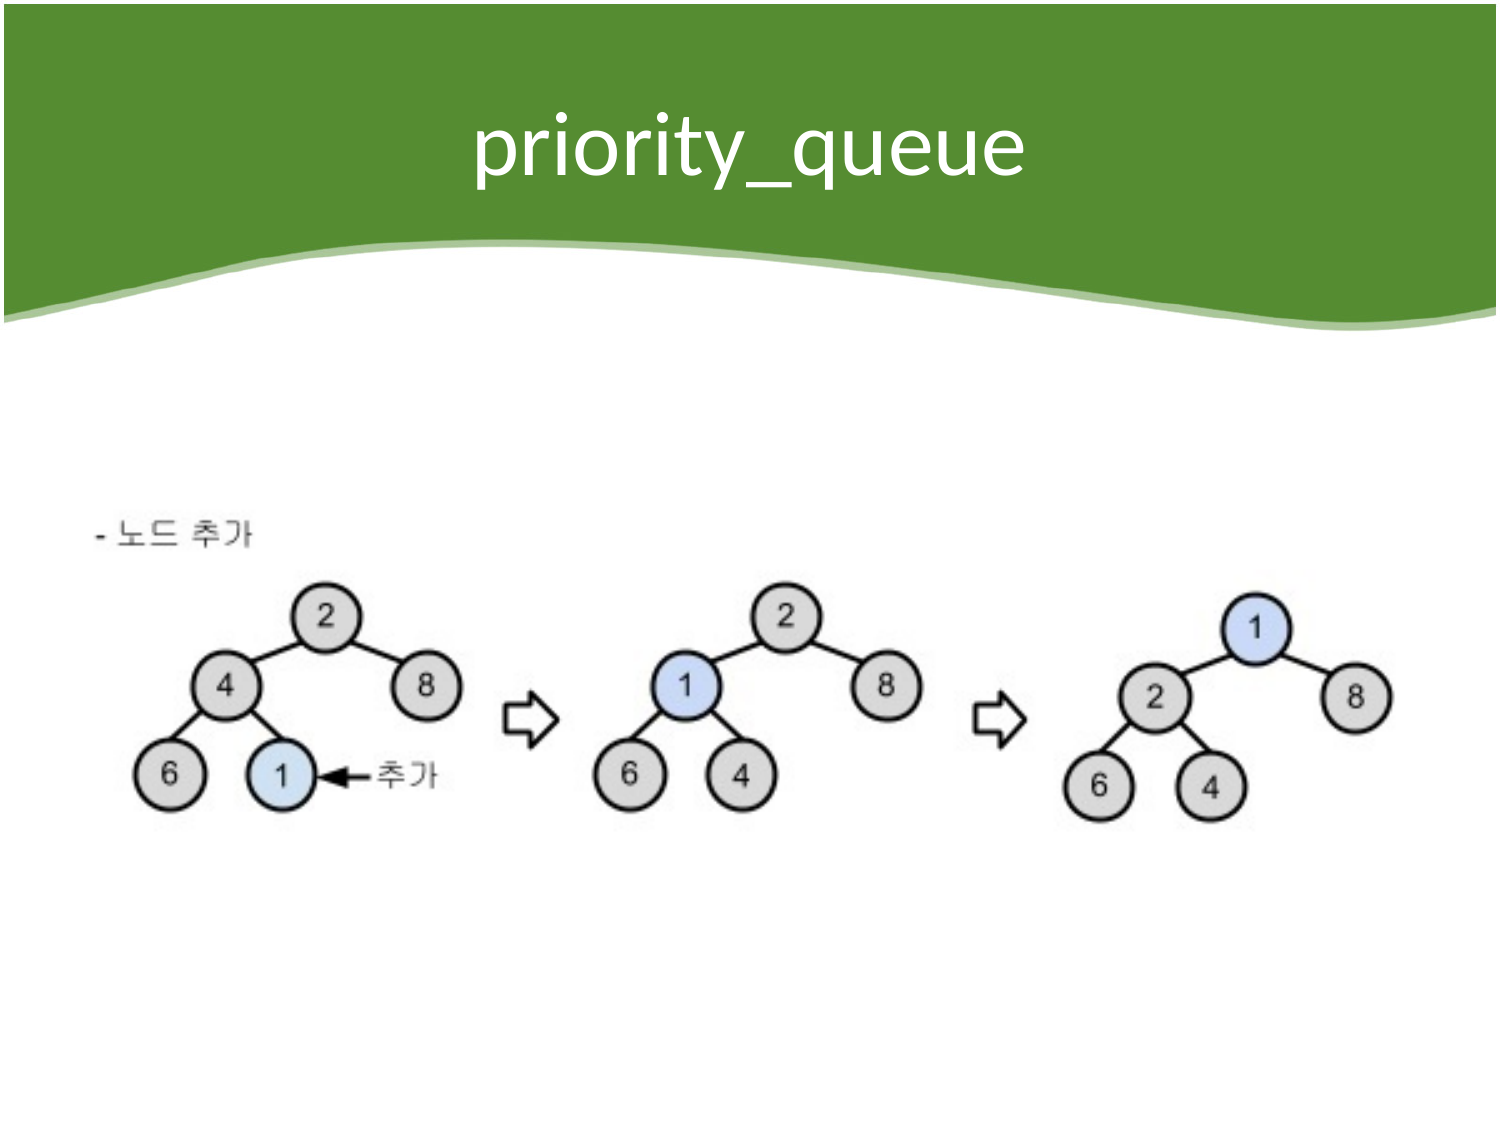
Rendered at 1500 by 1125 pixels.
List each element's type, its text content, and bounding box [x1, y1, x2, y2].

title priority_queue [75, 45, 1425, 233]
picture [0, 0, 1500, 1125]
